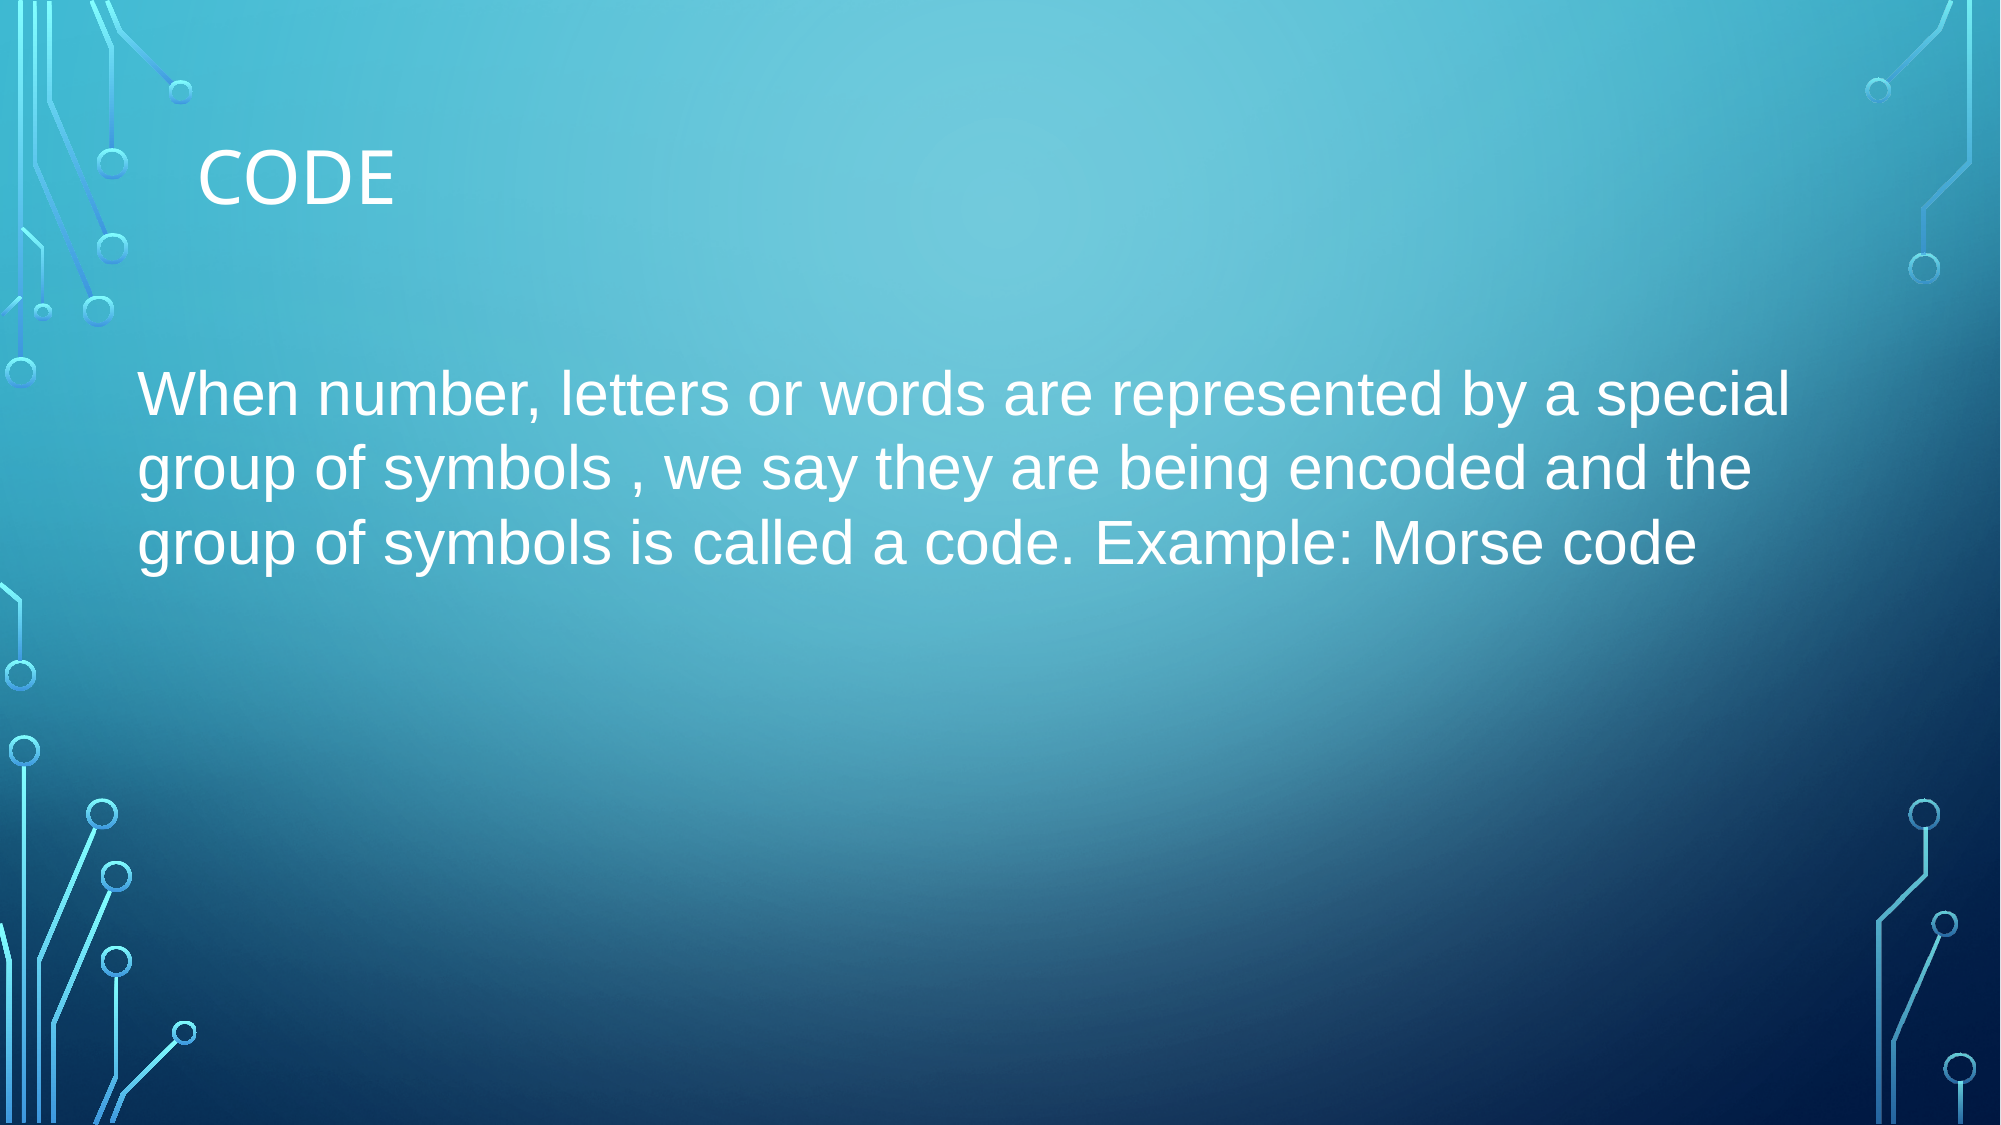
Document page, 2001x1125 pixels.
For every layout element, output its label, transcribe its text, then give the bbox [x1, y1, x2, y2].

text_box When number, letters or words are represented by a special group of symbols , we say they are being encoded and the group of symbols is called a code. Example: Morse code [122, 345, 1910, 585]
title CODE [181, 59, 1807, 302]
